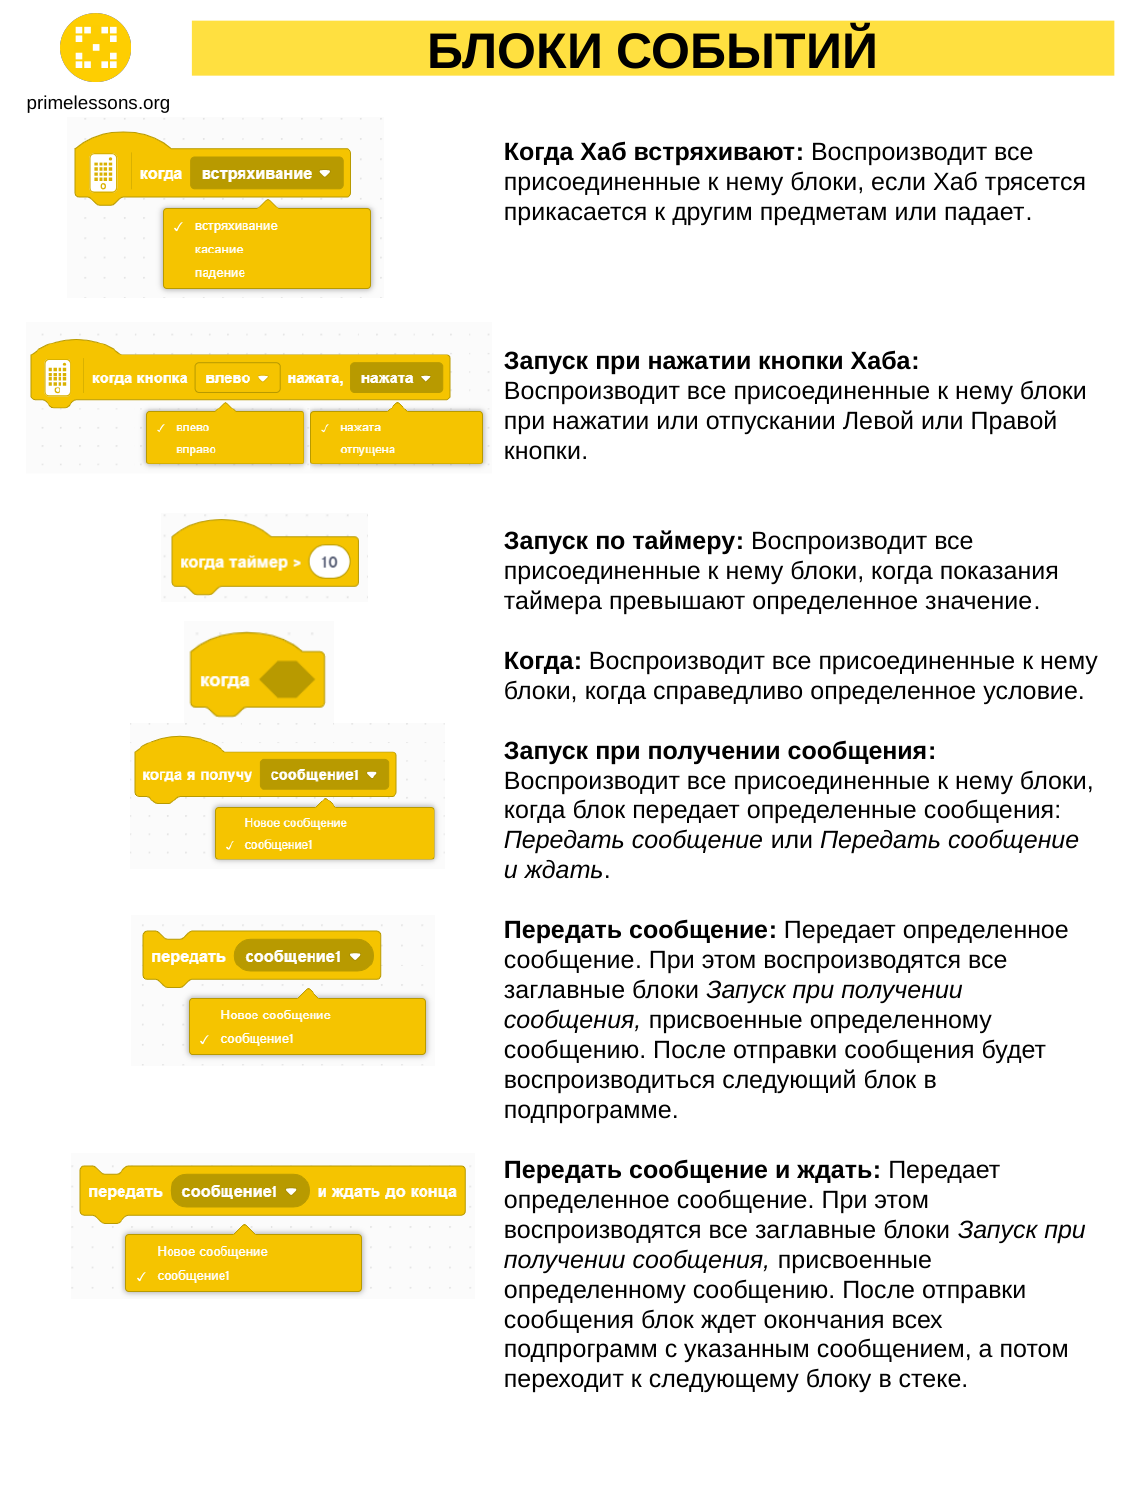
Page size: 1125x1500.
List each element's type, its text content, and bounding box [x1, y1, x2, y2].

text_box Когда Хаб встряхивают: Воспроизводит все присоединенные к нему блоки, если Хаб трясется прикасается к другим предметам или падает. Запуск при нажатии кнопки Хаба: Воспроизводит все присоединенные к нему блоки при нажатии или отпускании Левой или Правой кнопки. Запуск по таймеру: Воспроизводит все присоединенные к нему блоки, когда показания таймера превышают определенное значение. Когда: Воспроизводит все присоединенные к нему блоки, когда справедливо определенное условие. Запуск при получении сообщения: Воспроизводит все присоединенные к нему блоки, когда блок передает определенные сообщения: Передать сообщение или Передать сообщение и ждать. Передать сообщение: Передает определенное сообщение. При этом воспроизводятся все заглавные блоки Запуск при получении сообщения, присвоенные определенному сообщению. После отправки сообщения будет воспроизводиться следующий блок в подпрограмме. Передать сообщение и ждать: Передает определенное сообщение. При этом воспроизводятся все заглавные блоки Запуск при получении сообщения, присвоенные определенному сообщению. После отправки сообщения блок ждет окончания всех подпрограмм с указанным сообщением, а потом переходит к следующему блоку в стеке. [489, 520, 1115, 631]
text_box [12, 12, 197, 132]
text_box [161, 513, 368, 602]
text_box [26, 321, 492, 474]
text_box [131, 914, 436, 1067]
text_box БЛОКИ СОБЫТИЙ [201, 20, 1115, 76]
text_box Когда Хаб встряхивают: Воспроизводит все присоединенные к нему блоки, если Хаб трясется прикасается к другим предметам или падает. Запуск при нажатии кнопки Хаба: Воспроизводит все присоединенные к нему блоки при нажатии или отпускании Левой или Правой кнопки. Запуск по таймеру: Воспроизводит все присоединенные к нему блоки, когда показания таймера превышают определенное значение. Когда: Воспроизводит все присоединенные к нему блоки, когда справедливо определенное условие. Запуск при получении сообщения: Воспроизводит все присоединенные к нему блоки, когда блок передает определенные сообщения: Передать сообщение или Передать сообщение и ждать. Передать сообщение: Передает определенное сообщение. При этом воспроизводятся все заглавные блоки Запуск при получении сообщения, присвоенные определенному сообщению. После отправки сообщения будет воспроизводиться следующий блок в подпрограмме. Передать сообщение и ждать: Передает определенное сообщение. При этом воспроизводятся все заглавные блоки Запуск при получении сообщения, присвоенные определенному сообщению. После отправки сообщения блок ждет окончания всех подпрограмм с указанным сообщением, а потом переходит к следующему блоку в стеке. [489, 121, 1115, 519]
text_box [129, 723, 445, 870]
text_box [67, 117, 385, 299]
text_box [70, 1153, 475, 1299]
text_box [183, 620, 334, 721]
text_box Когда Хаб встряхивают: Воспроизводит все присоединенные к нему блоки, если Хаб трясется прикасается к другим предметам или падает. Запуск при нажатии кнопки Хаба: Воспроизводит все присоединенные к нему блоки при нажатии или отпускании Левой или Правой кнопки. Запуск по таймеру: Воспроизводит все присоединенные к нему блоки, когда показания таймера превышают определенное значение. Когда: Воспроизводит все присоединенные к нему блоки, когда справедливо определенное условие. Запуск при получении сообщения: Воспроизводит все присоединенные к нему блоки, когда блок передает определенные сообщения: Передать сообщение или Передать сообщение и ждать. Передать сообщение: Передает определенное сообщение. При этом воспроизводятся все заглавные блоки Запуск при получении сообщения, присвоенные определенному сообщению. После отправки сообщения будет воспроизводиться следующий блок в подпрограмме. Передать сообщение и ждать: Передает определенное сообщение. При этом воспроизводятся все заглавные блоки Запуск при получении сообщения, присвоенные определенному сообщению. После отправки сообщения блок ждет окончания всех подпрограмм с указанным сообщением, а потом переходит к следующему блоку в стеке. [489, 632, 1115, 1470]
